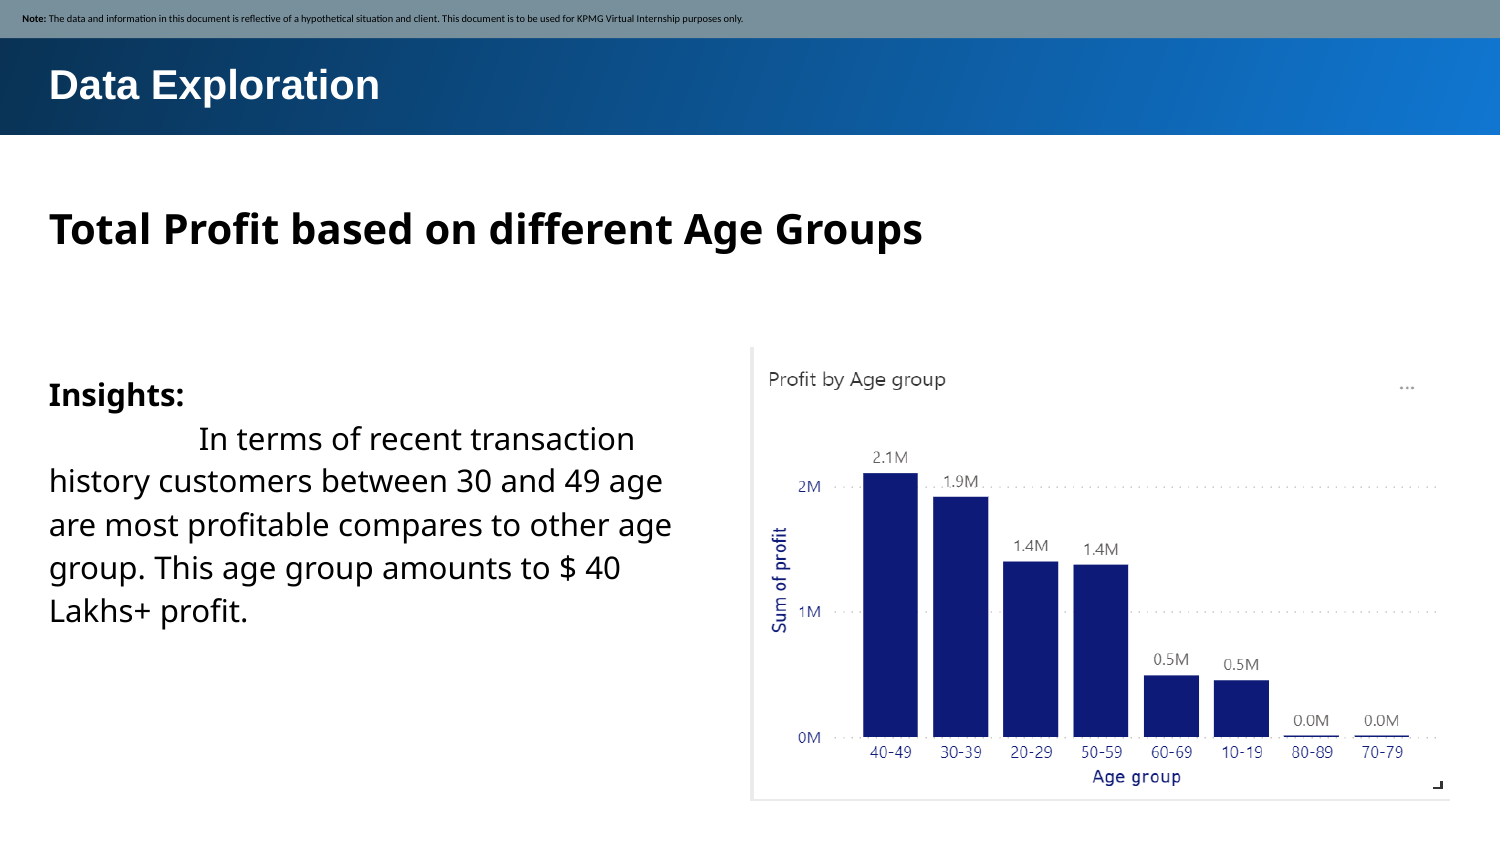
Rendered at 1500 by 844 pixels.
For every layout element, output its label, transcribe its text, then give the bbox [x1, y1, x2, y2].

picture [749, 347, 1450, 801]
text_box Total Profit based on different Age Groups [33, 180, 1439, 268]
text_box Note: The data and information in this document is reflective of a hypothetical situation and client. This document is to be used for KPMG Virtual Internship purposes only. [0, 0, 1500, 39]
text_box Data Exploration [33, 43, 1439, 124]
text_box [0, 39, 1500, 135]
text_box Insights: In terms of recent transaction history customers between 30 and 49 age are most profitable compares to other age group. This age group amounts to $ 40 Lakhs+ profit. [33, 355, 712, 644]
